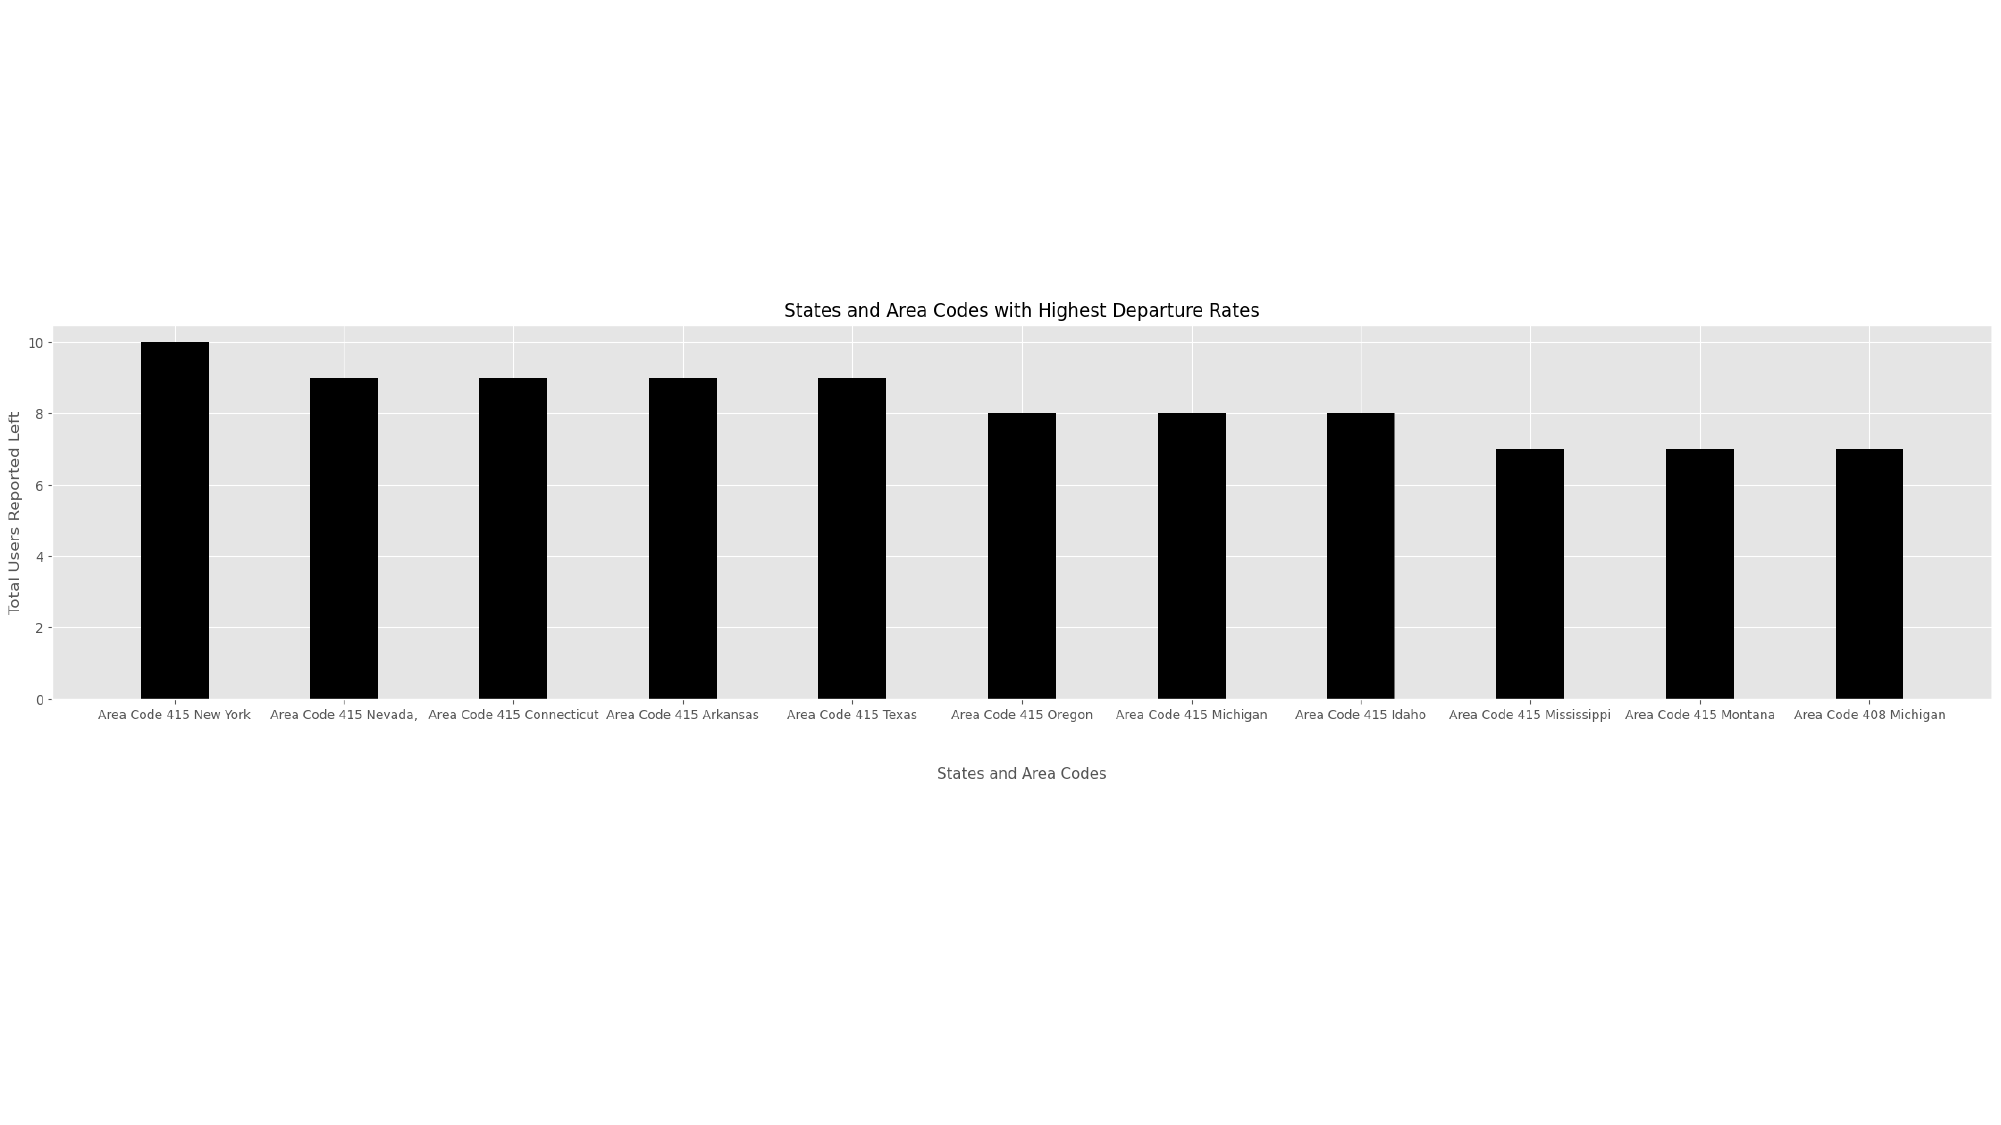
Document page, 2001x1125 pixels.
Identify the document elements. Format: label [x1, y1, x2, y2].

picture [0, 292, 2000, 787]
